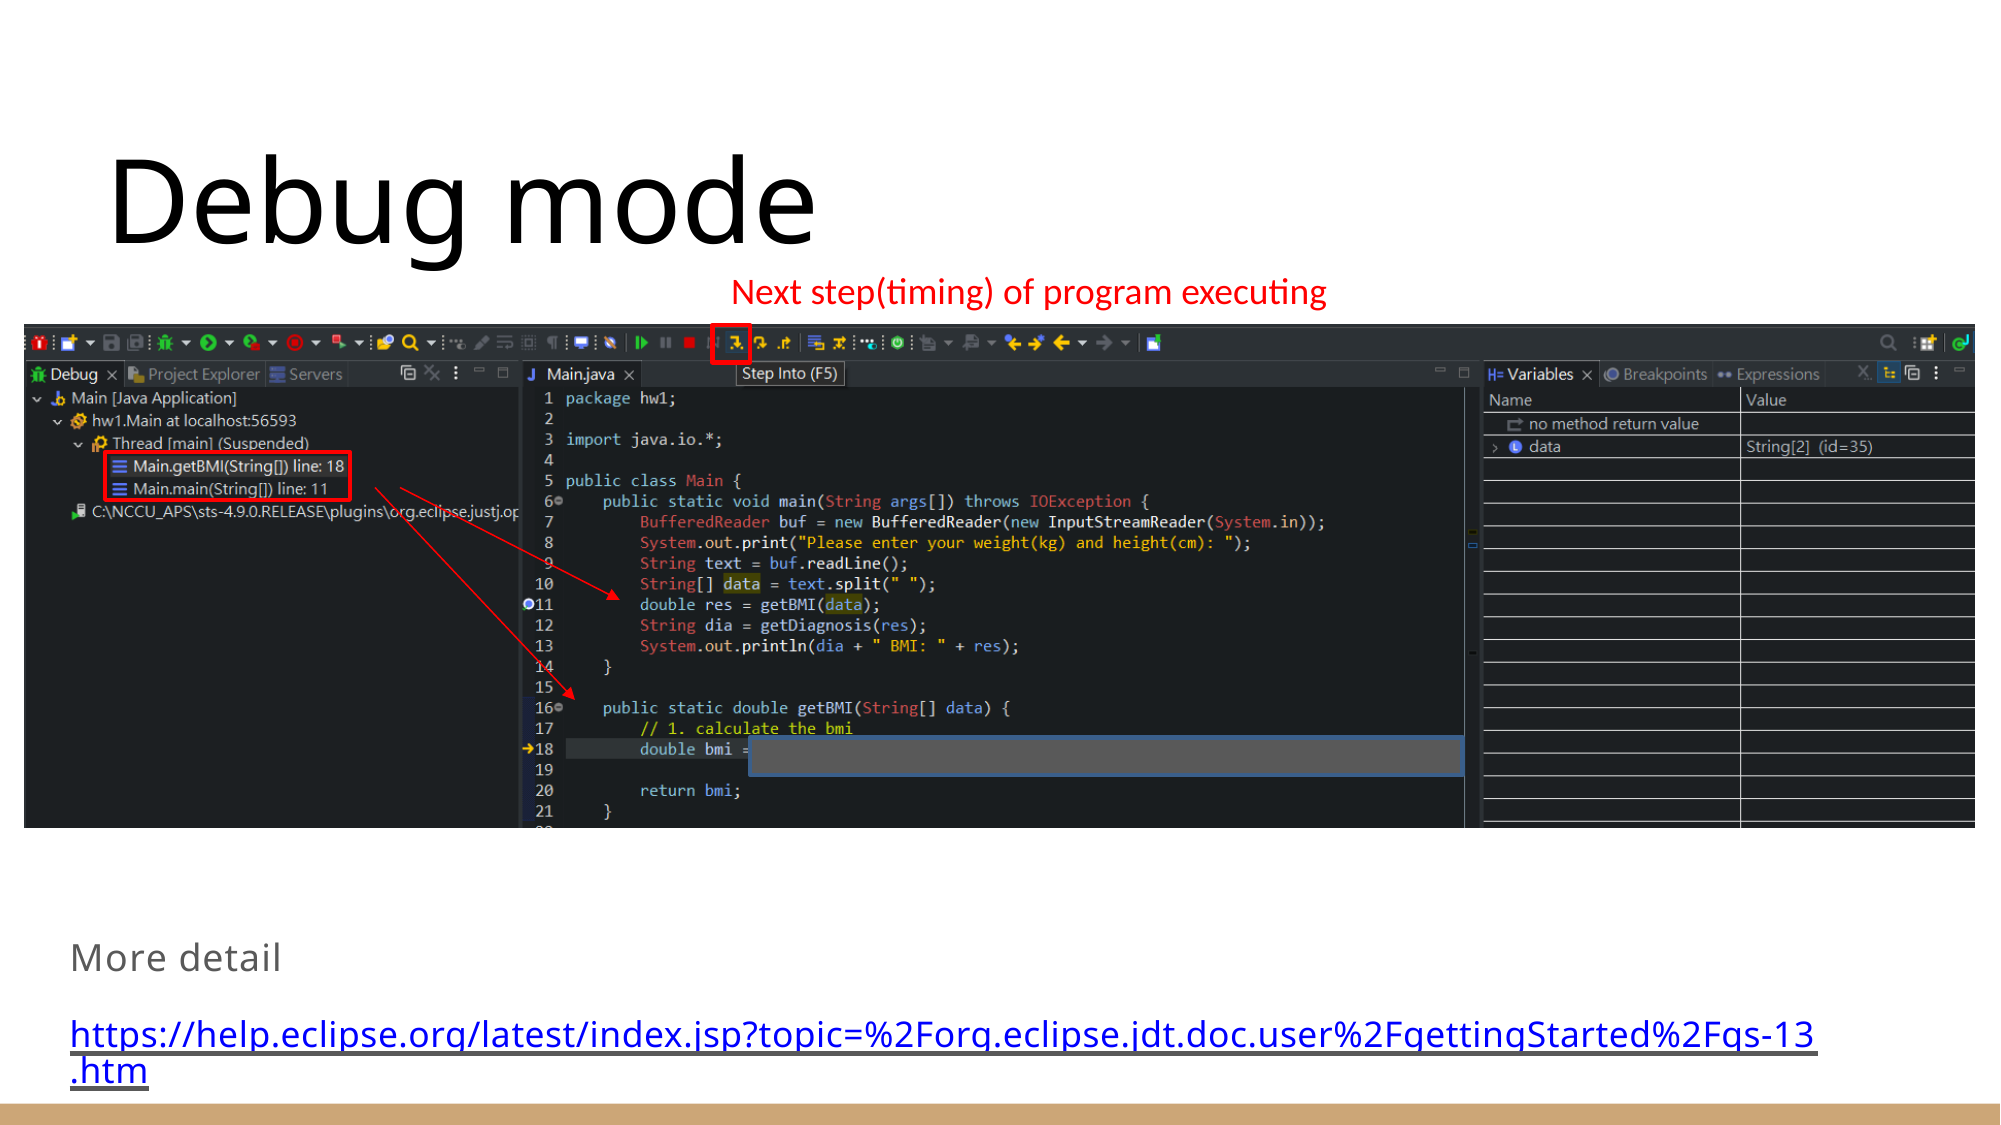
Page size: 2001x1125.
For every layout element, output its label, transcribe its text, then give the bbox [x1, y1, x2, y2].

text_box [399, 487, 621, 601]
text_box Next step(timing) of program executing [716, 259, 1343, 319]
picture [24, 324, 1976, 828]
text_box More detail https://help.eclipse.org/latest/index.jsp?topic=%2Forg.eclipse.jdt.doc.user%2FgettingStarted%2Fqs-13.htm [67, 931, 1819, 1061]
text_box Debug mode [105, 127, 1225, 268]
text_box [374, 487, 576, 701]
